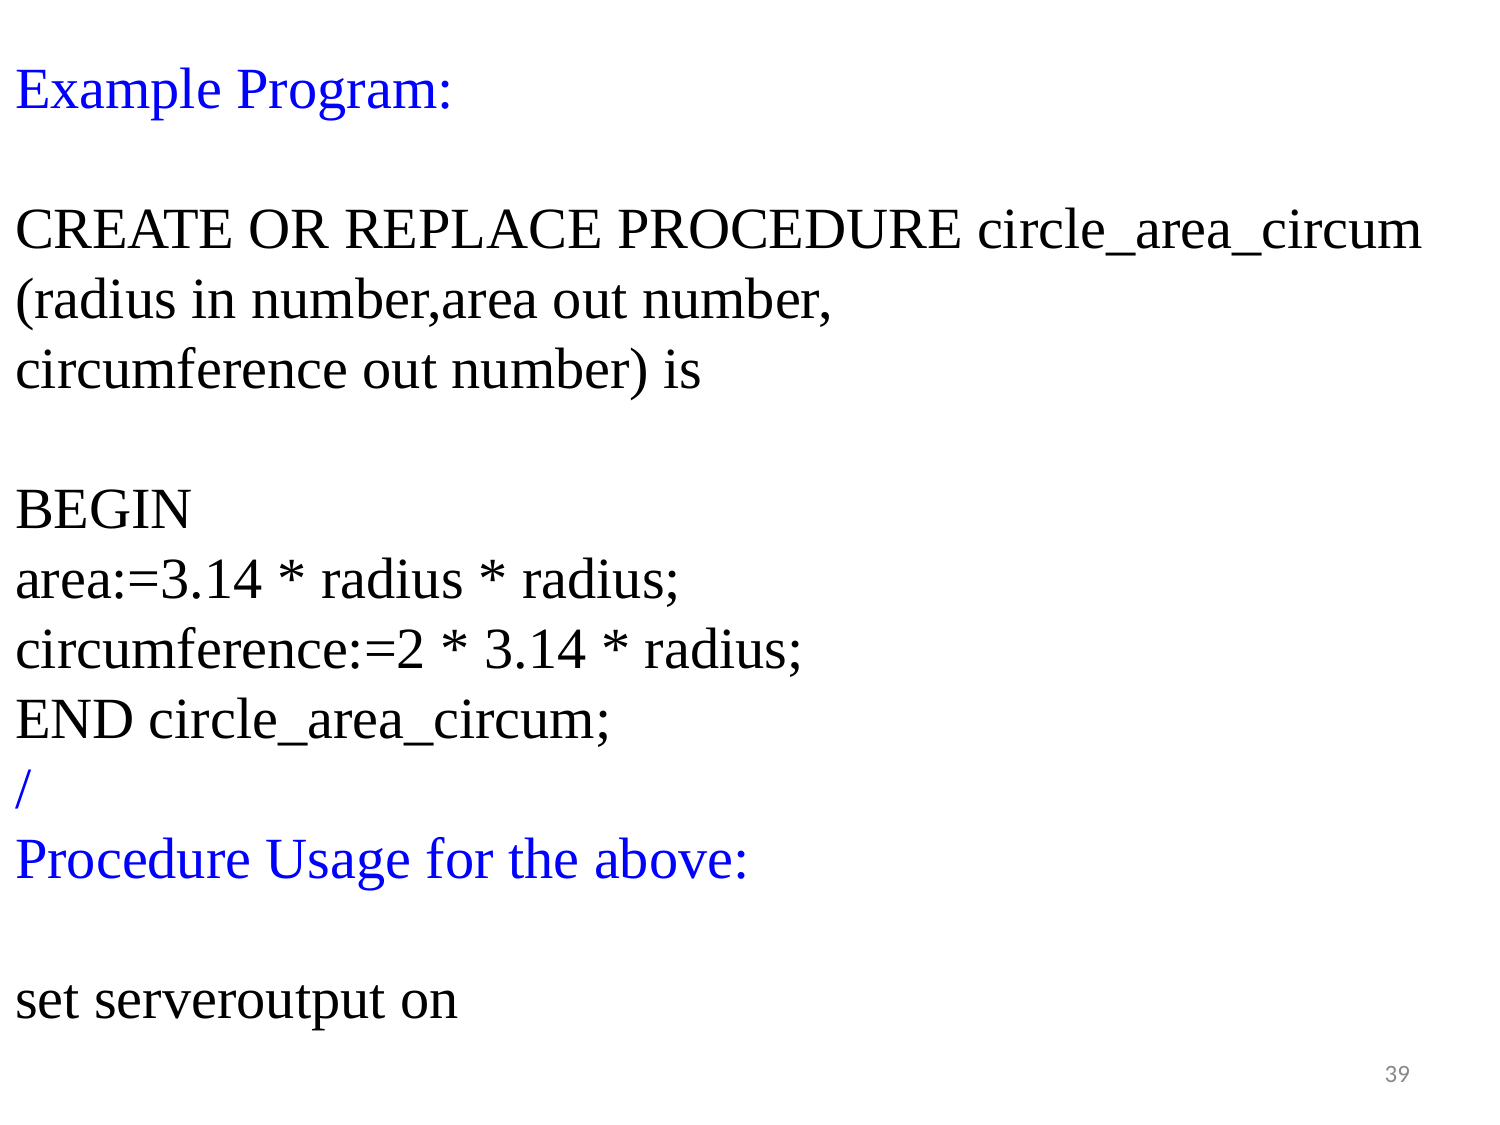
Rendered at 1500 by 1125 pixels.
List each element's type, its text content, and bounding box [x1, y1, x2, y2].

text_box Example Program: CREATE OR REPLACE PROCEDURE circle_area_circum (radius in number,area out number, circumference out number) is BEGIN area:=3.14 * radius * radius; circumference:=2 * 3.14 * radius; END circle_area_circum; / Procedure Usage for the above: set serveroutput on [0, 42, 1500, 1038]
text_box ‹#› [1074, 1042, 1425, 1103]
